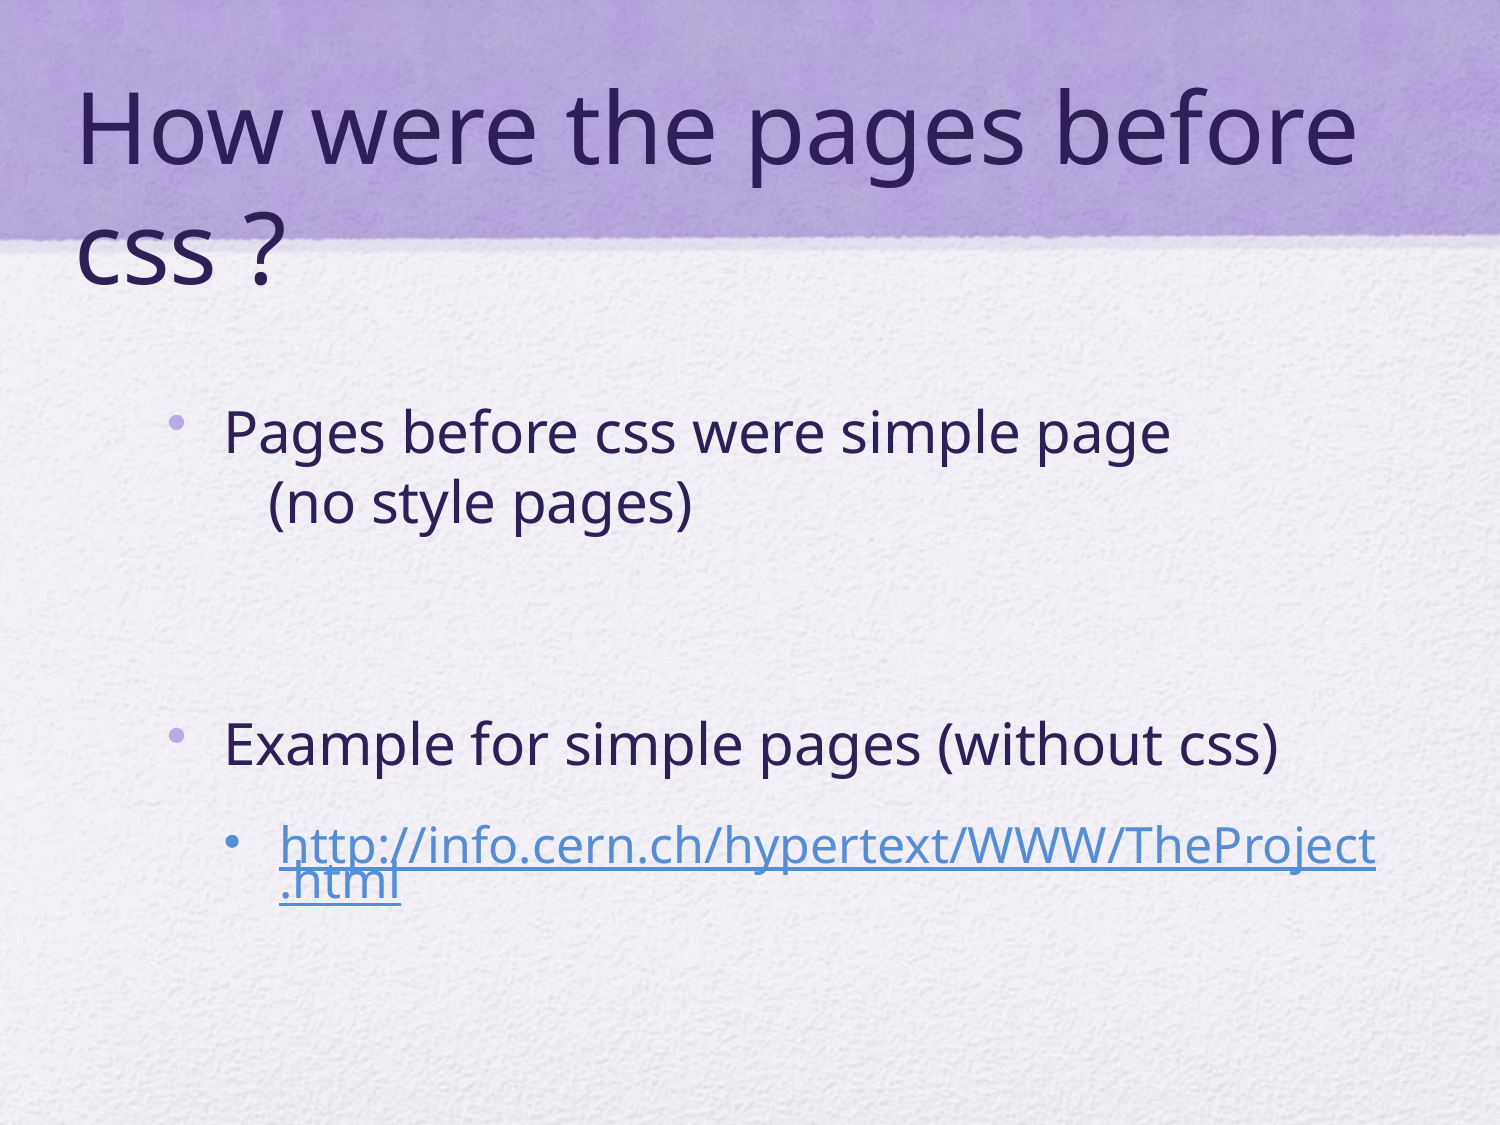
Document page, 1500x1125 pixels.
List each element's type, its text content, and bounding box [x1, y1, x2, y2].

title How were the pages before css ? [0, 0, 1475, 305]
picture [0, 0, 1500, 1125]
text_box Pages before css were simple page (no style pages) Example for simple pages (without css) http://info.cern.ch/hypertext/WWW/TheProject.html [150, 387, 1400, 1097]
